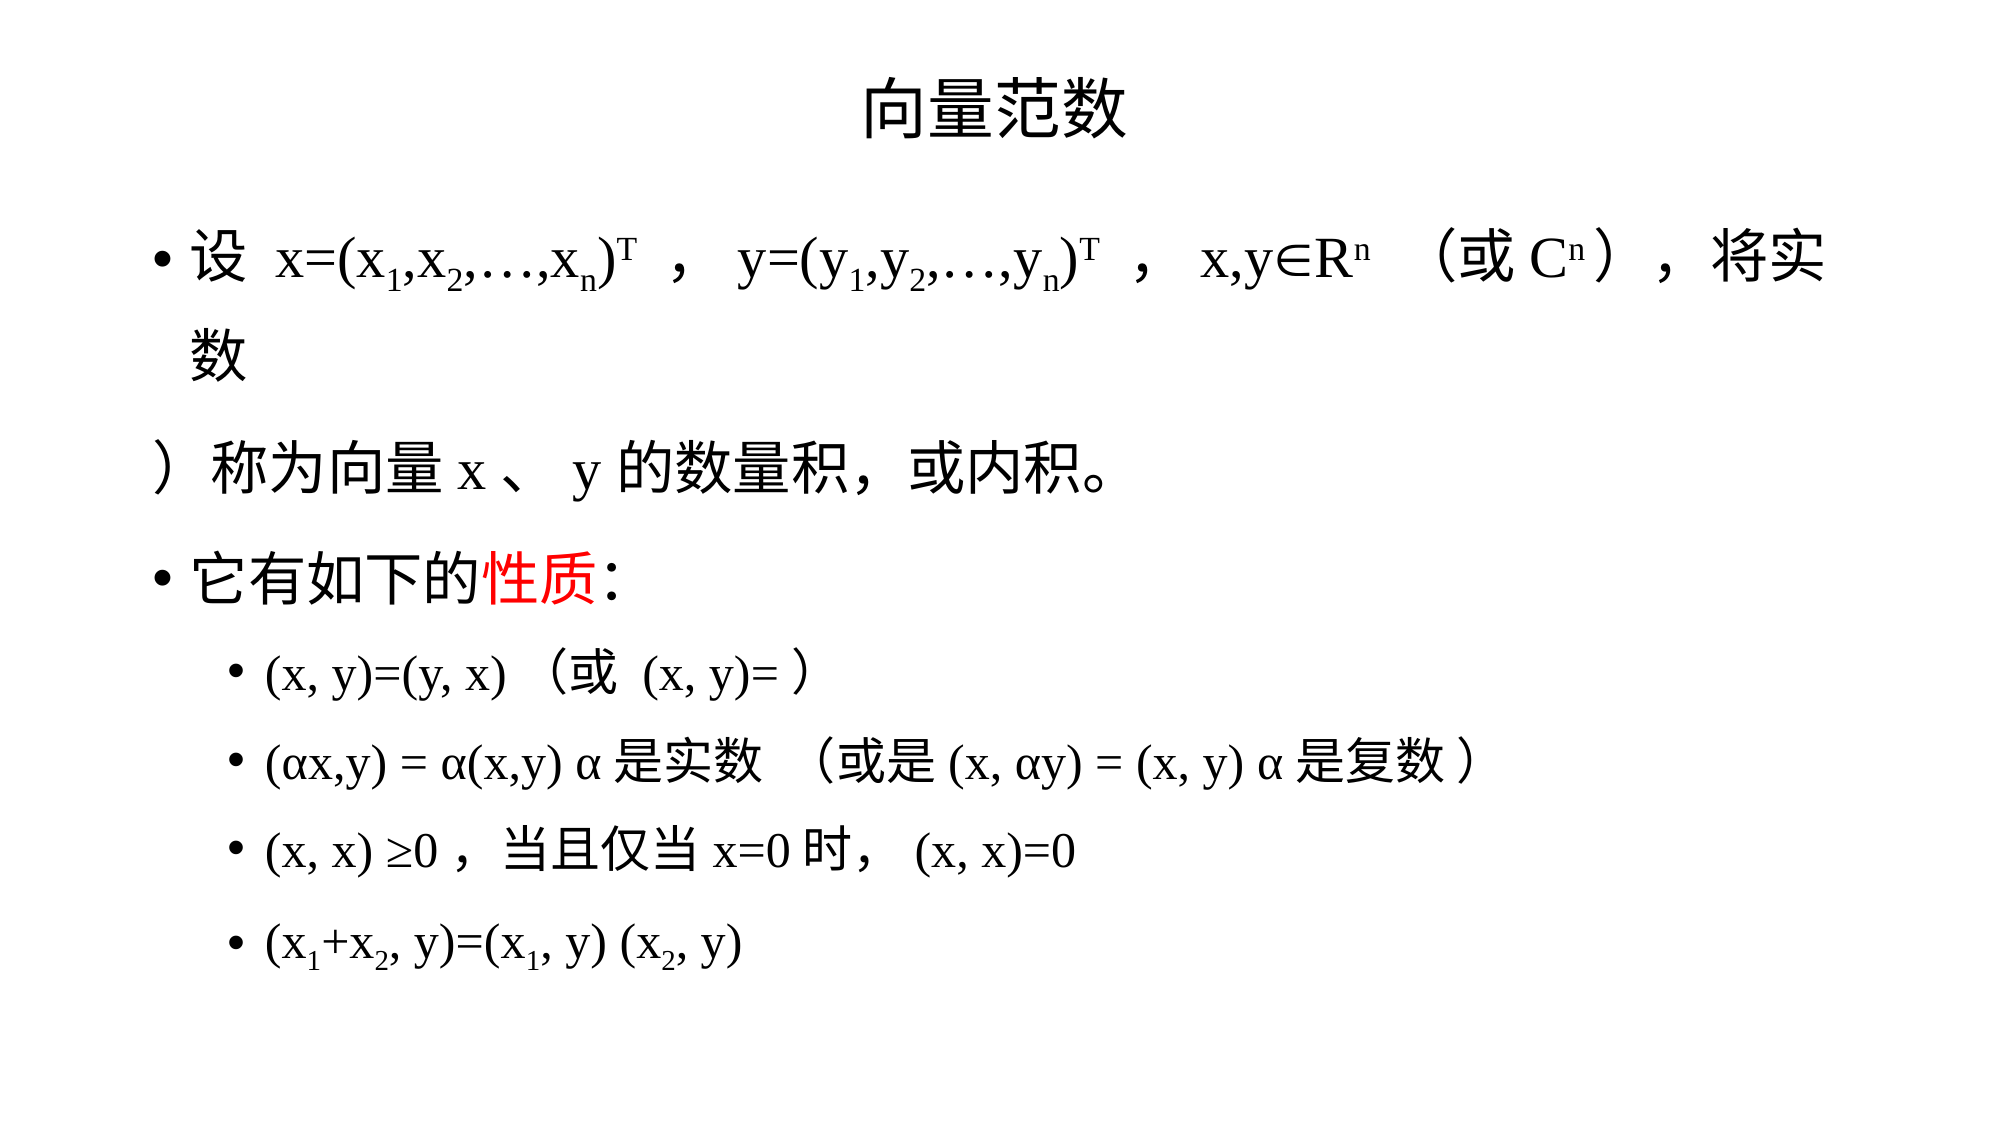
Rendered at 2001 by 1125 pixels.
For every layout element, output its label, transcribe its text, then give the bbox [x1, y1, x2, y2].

title 向量范数 [131, 59, 1857, 165]
